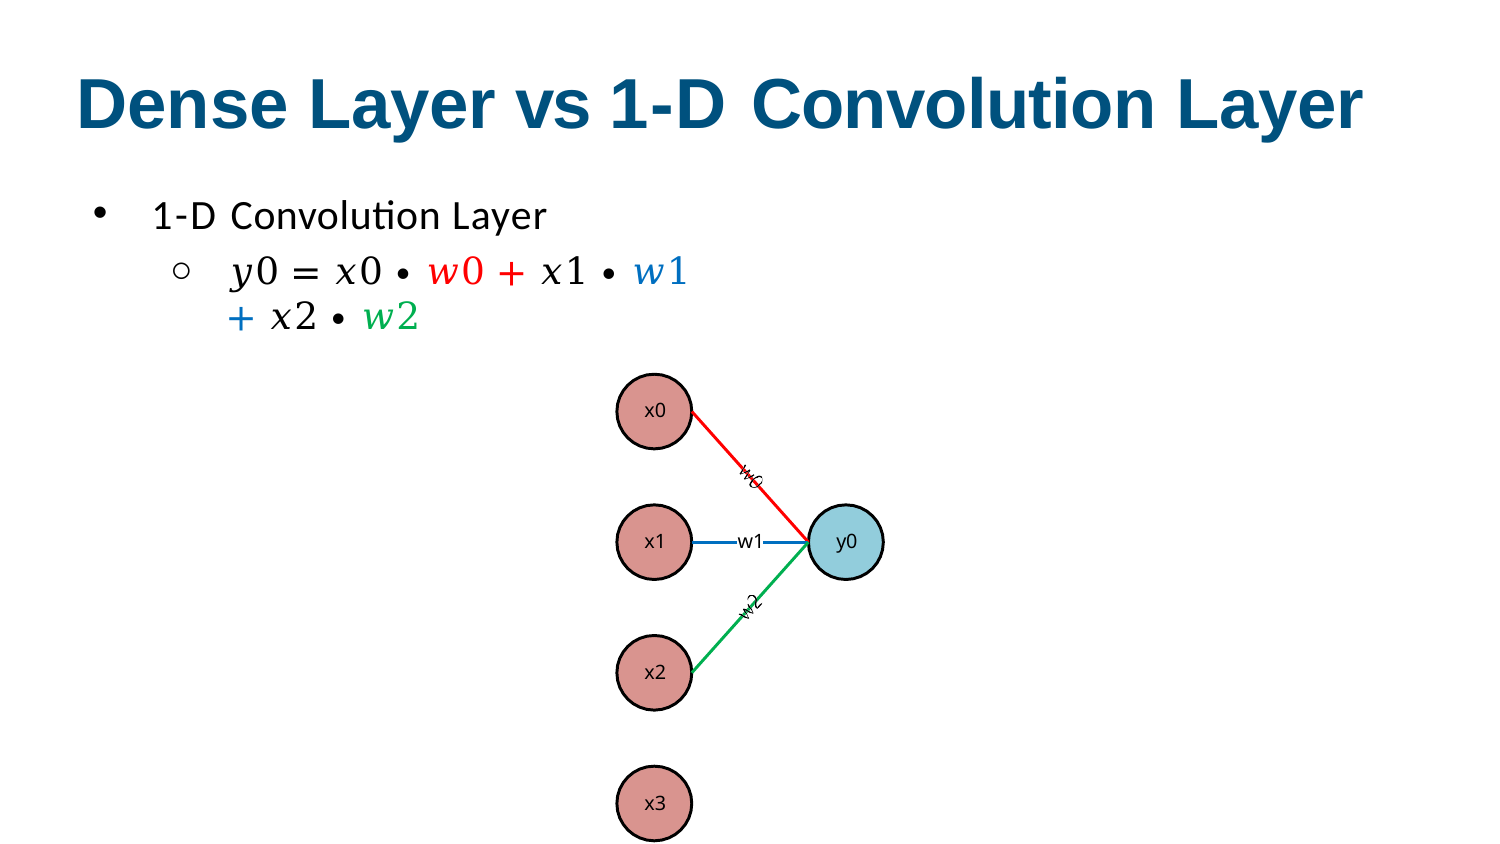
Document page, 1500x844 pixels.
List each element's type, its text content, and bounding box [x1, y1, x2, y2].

text_box x2 [642, 657, 667, 684]
text_box x0 [642, 395, 667, 422]
text_box [616, 635, 692, 711]
title Dense Layer vs 1-D Convolution Layer [74, 55, 1369, 199]
text_box [808, 504, 884, 580]
text_box y0 [834, 526, 859, 553]
text_box [616, 504, 692, 580]
text_box x1 [642, 526, 667, 553]
text_box x3 [642, 786, 667, 814]
text_box [616, 374, 692, 449]
text_box w1 [735, 526, 766, 553]
text_box [616, 766, 692, 841]
text_box [738, 595, 763, 619]
text_box 1-D Convolution Layer 𝑦0 = 𝑥0 ∙ 𝑤0 + 𝑥1 ∙ 𝑤1 + 𝑥2 ∙ 𝑤2 [91, 174, 760, 337]
text_box [739, 464, 763, 488]
